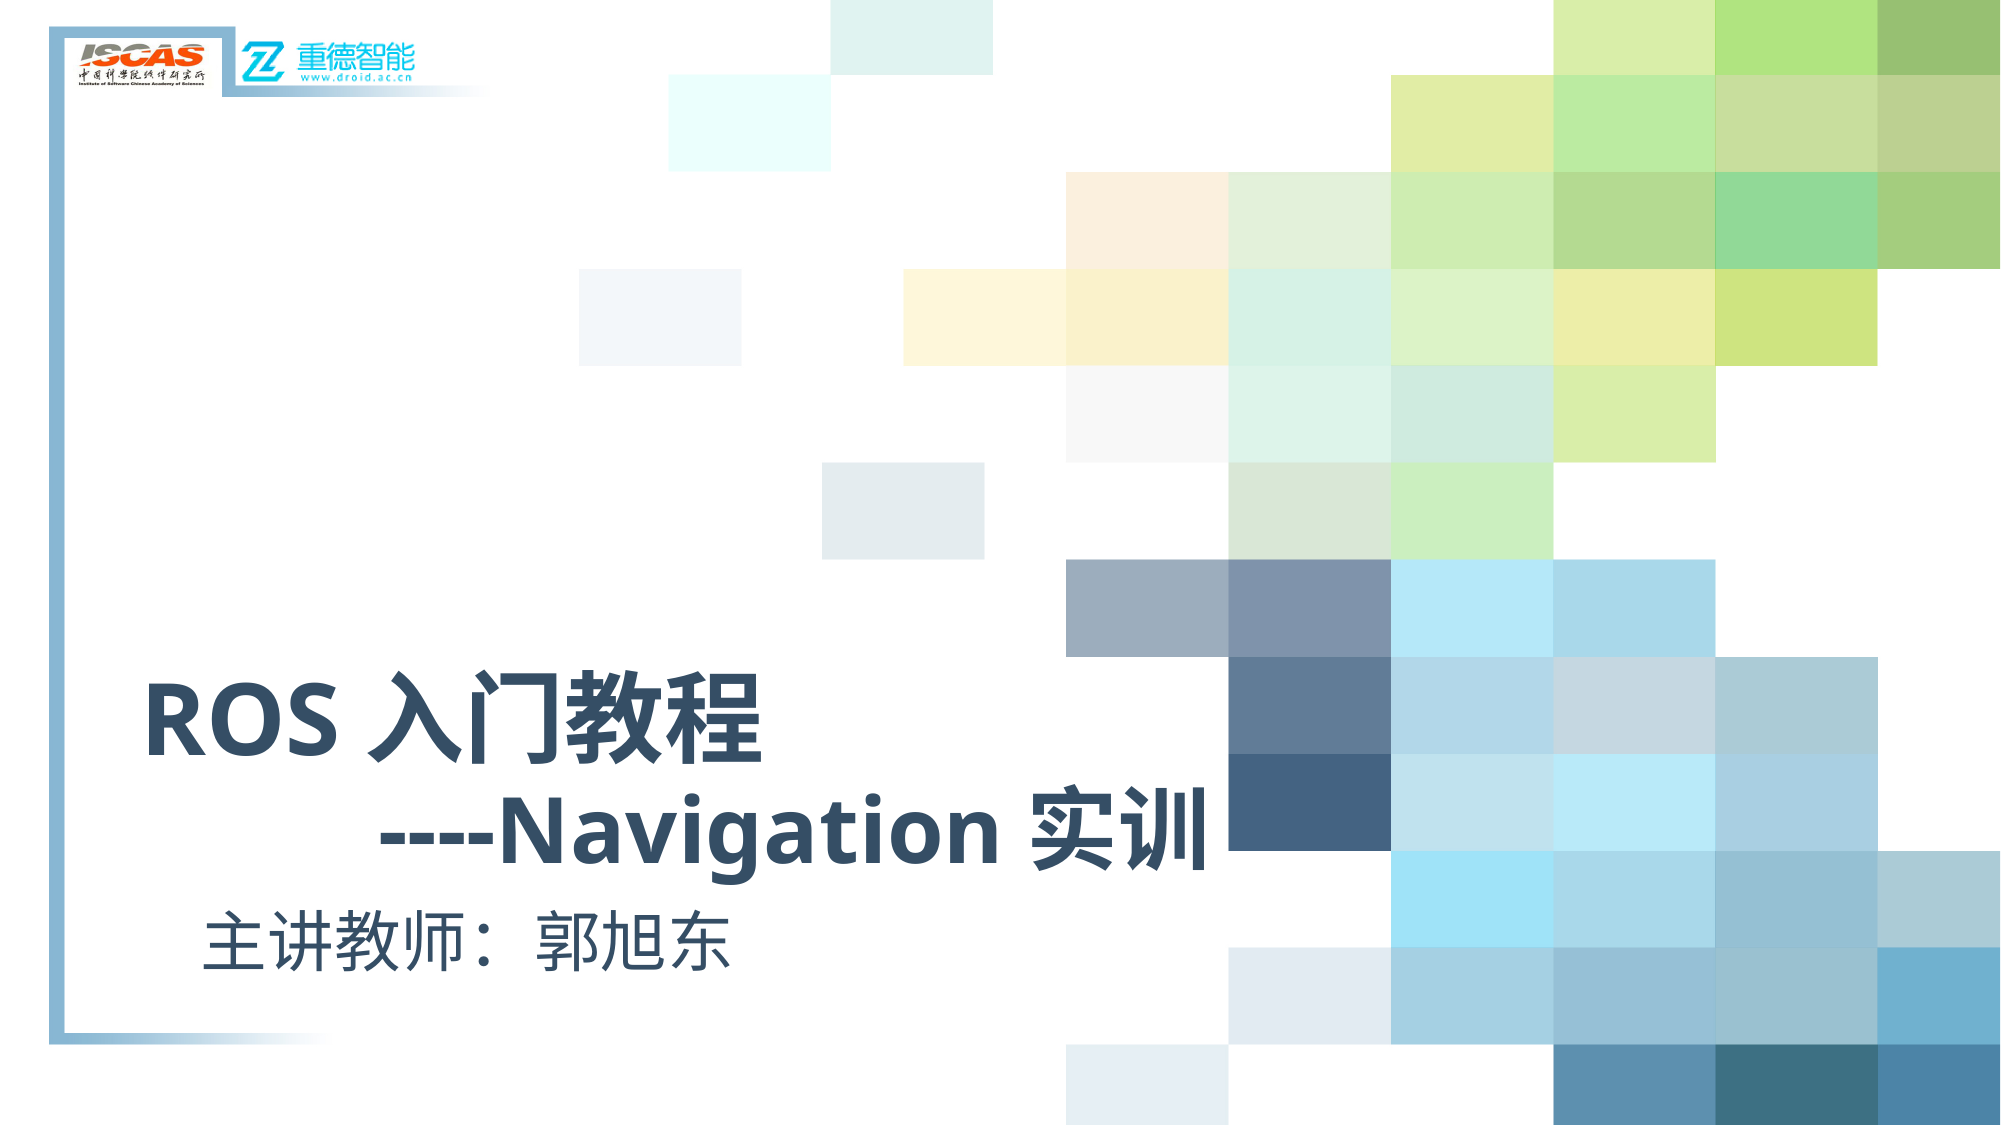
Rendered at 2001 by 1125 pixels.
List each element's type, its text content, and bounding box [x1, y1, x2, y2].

text_box ROS入门教程 [125, 648, 780, 784]
text_box 主讲教师：郭旭东 [185, 891, 750, 987]
text_box ----Navigation实训 [363, 764, 1226, 889]
picture [0, 0, 2001, 1125]
